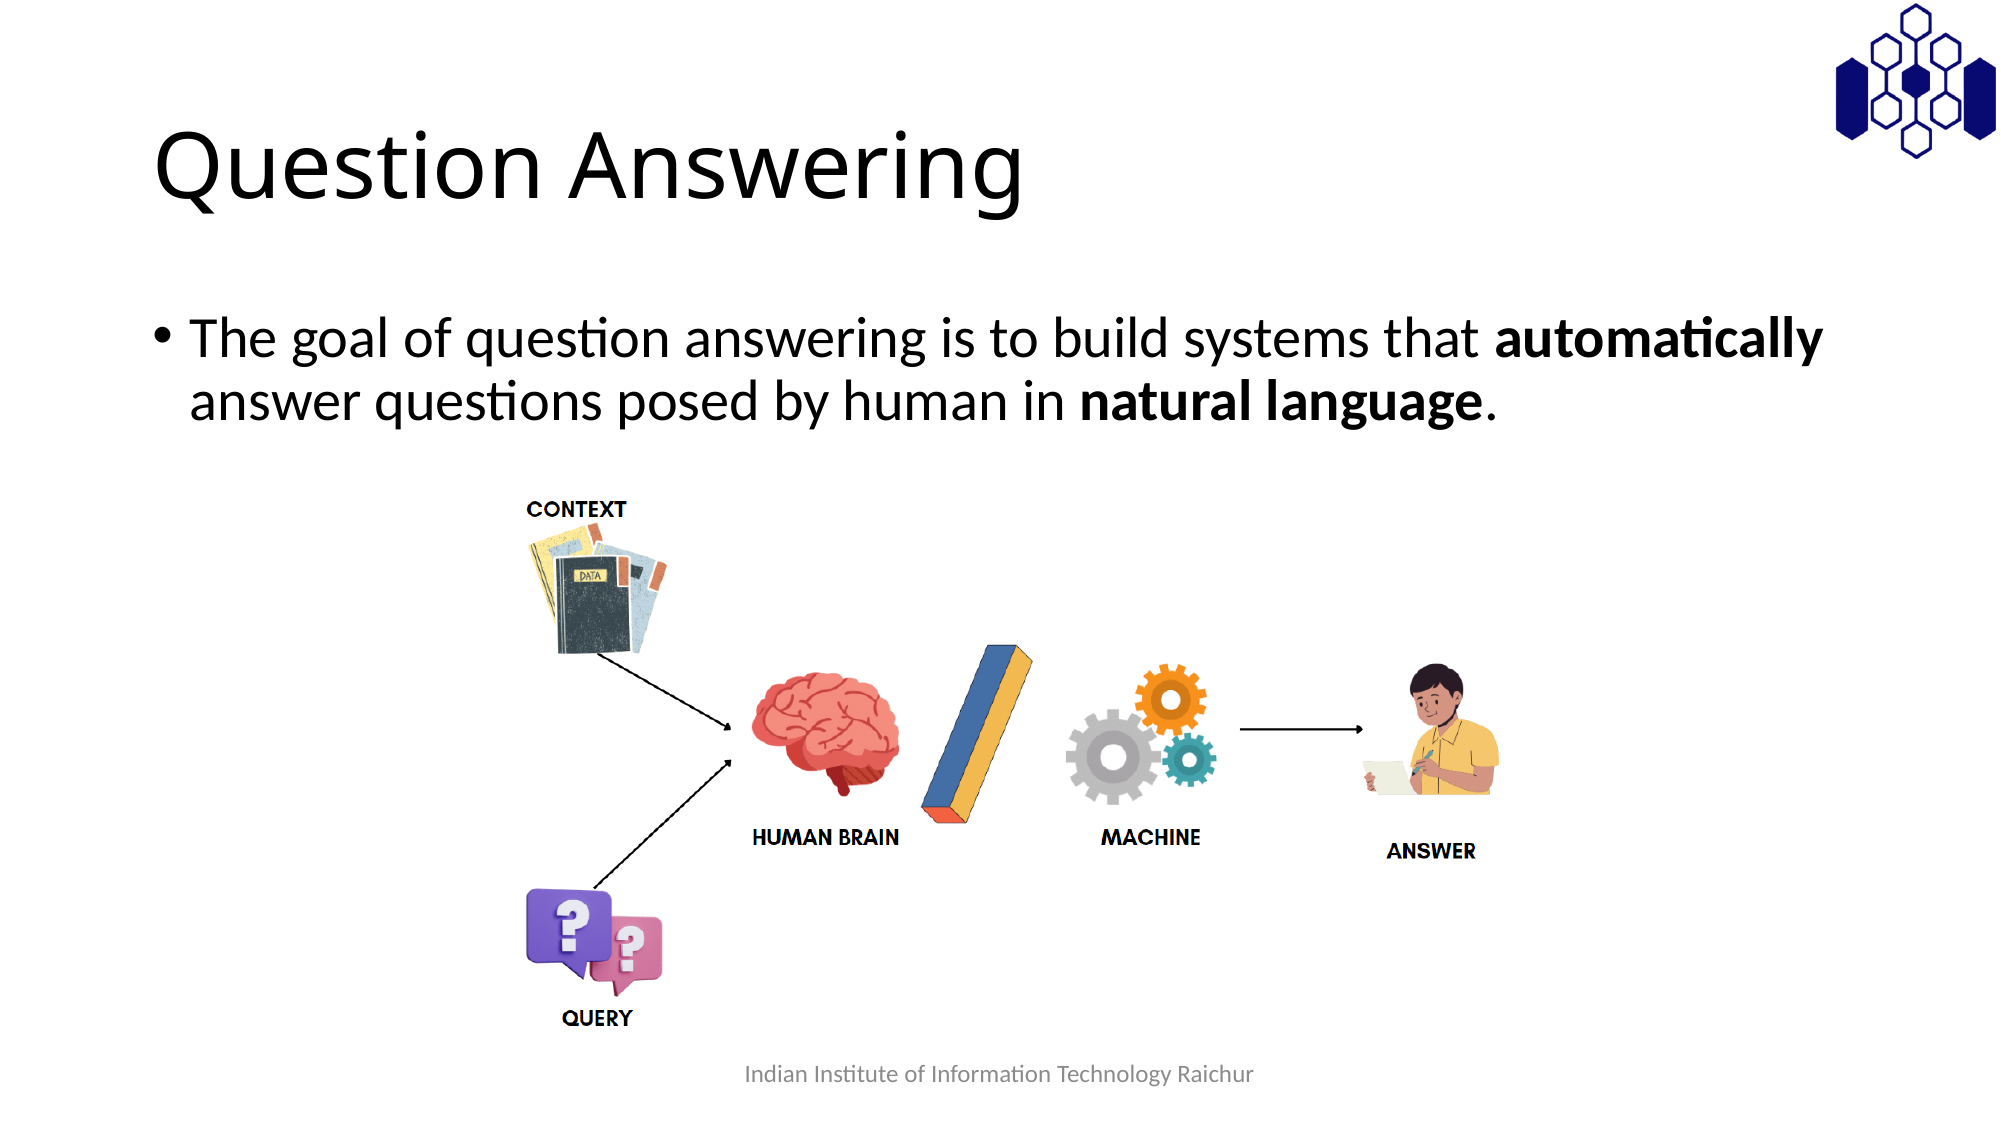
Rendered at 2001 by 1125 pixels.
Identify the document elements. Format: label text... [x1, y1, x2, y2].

picture [1831, 0, 2000, 169]
list The goal of question answering is to build systems that automatically answer questions posed by human in natural language. [137, 299, 1863, 1014]
picture [491, 479, 1509, 1043]
footer Indian Institute of Information Technology Raichur [662, 1043, 1338, 1103]
title Question Answering [137, 59, 1863, 278]
